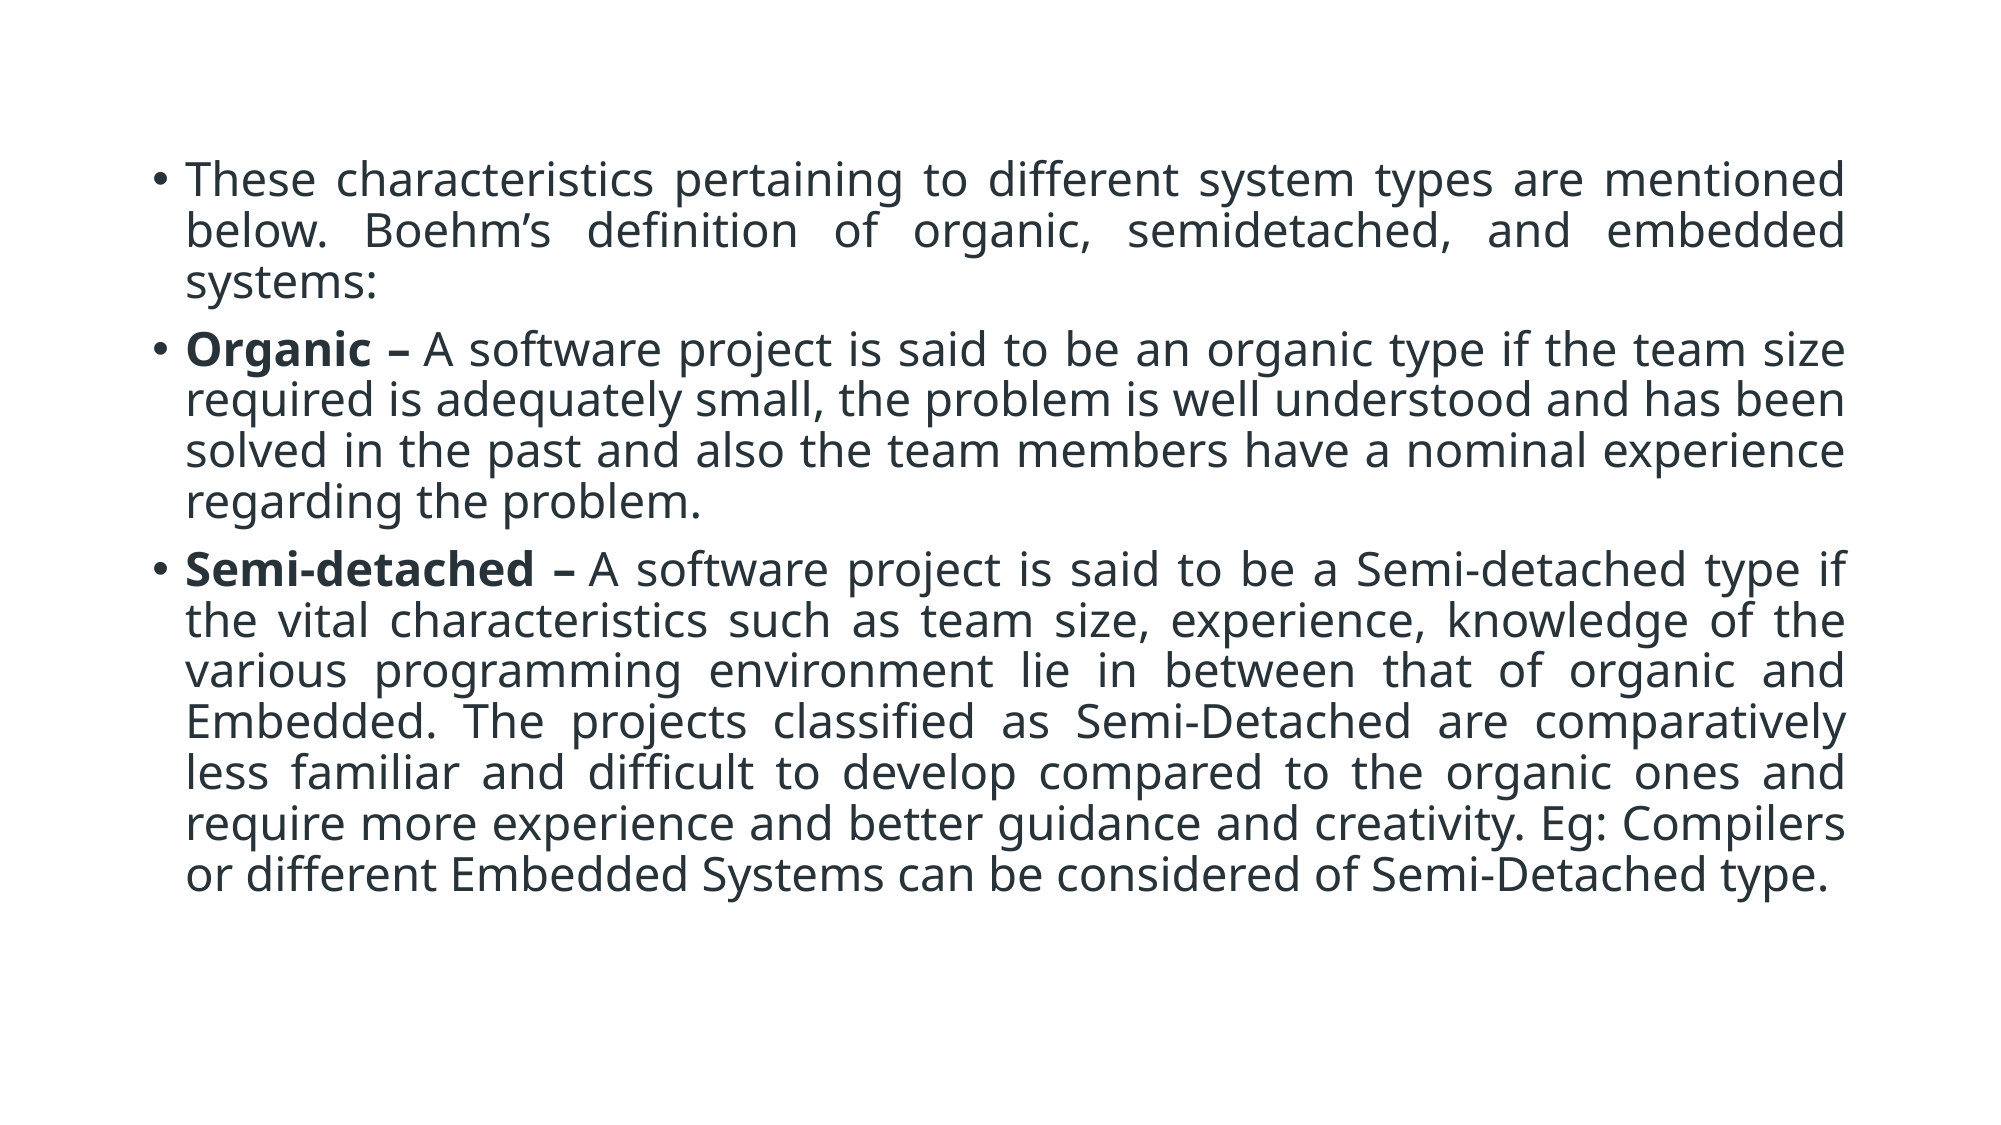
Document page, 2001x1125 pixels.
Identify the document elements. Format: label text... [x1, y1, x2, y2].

list These characteristics pertaining to different system types are mentioned below. Boehm’s definition of organic, semidetached, and embedded systems: Organic – A software project is said to be an organic type if the team size required is adequately small, the problem is well understood and has been solved in the past and also the team members have a nominal experience regarding the problem. Semi-detached – A software project is said to be a Semi-detached type if the vital characteristics such as team size, experience, knowledge of the various programming environment lie in between that of organic and Embedded. The projects classified as Semi-Detached are comparatively less familiar and difficult to develop compared to the organic ones and require more experience and better guidance and creativity. Eg: Compilers or different Embedded Systems can be considered of Semi-Detached type. [137, 148, 1863, 947]
